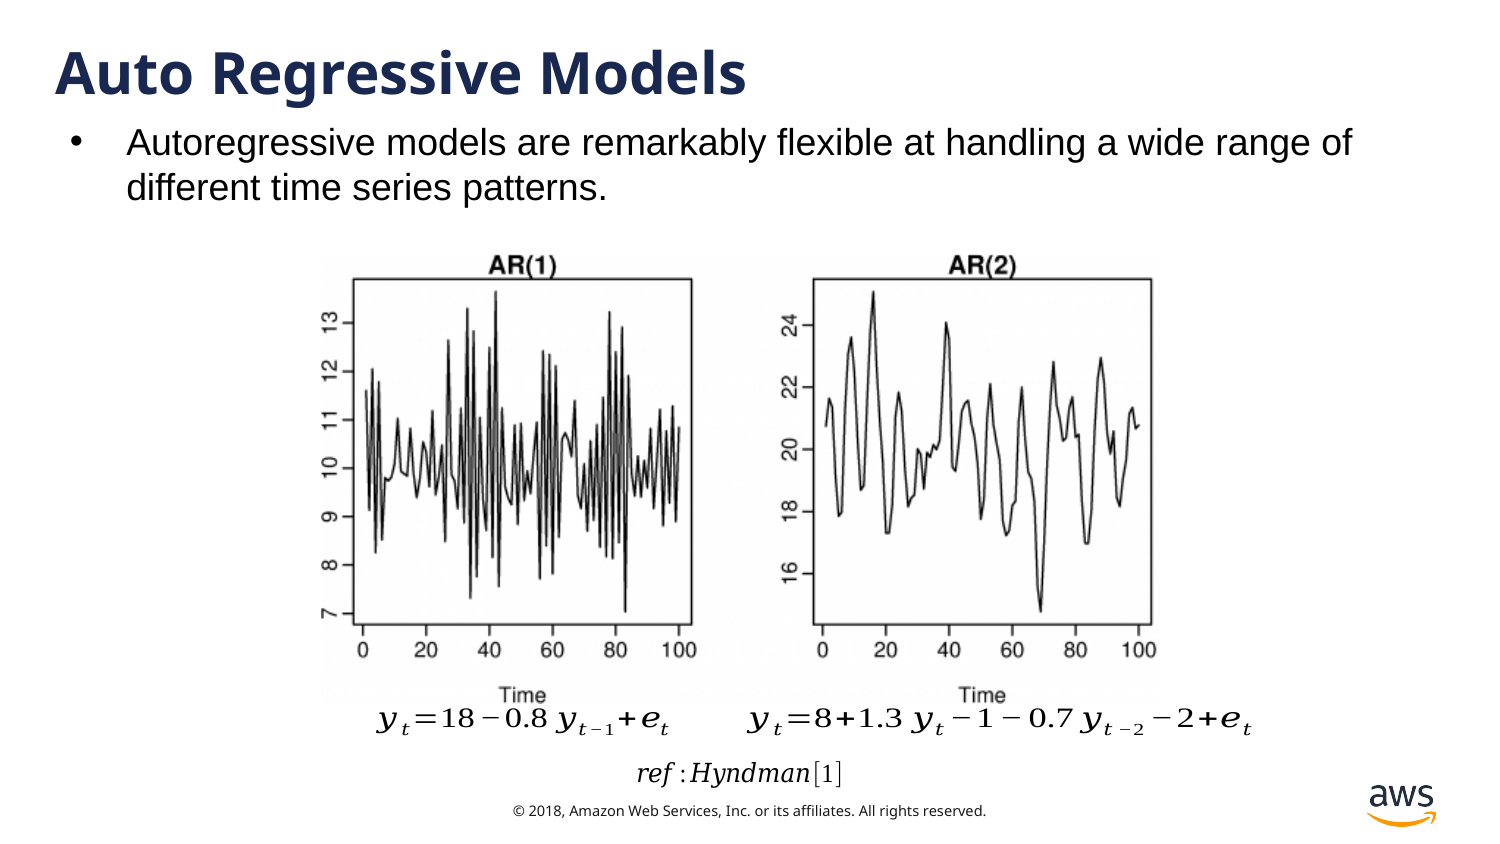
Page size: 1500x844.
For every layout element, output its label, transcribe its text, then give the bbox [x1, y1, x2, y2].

picture [1367, 785, 1436, 827]
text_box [321, 254, 1254, 739]
text_box Autoregressive models are remarkably flexible at handling a wide range of different time series patterns. [55, 110, 1402, 216]
title Auto Regressive Models [55, 28, 1402, 110]
